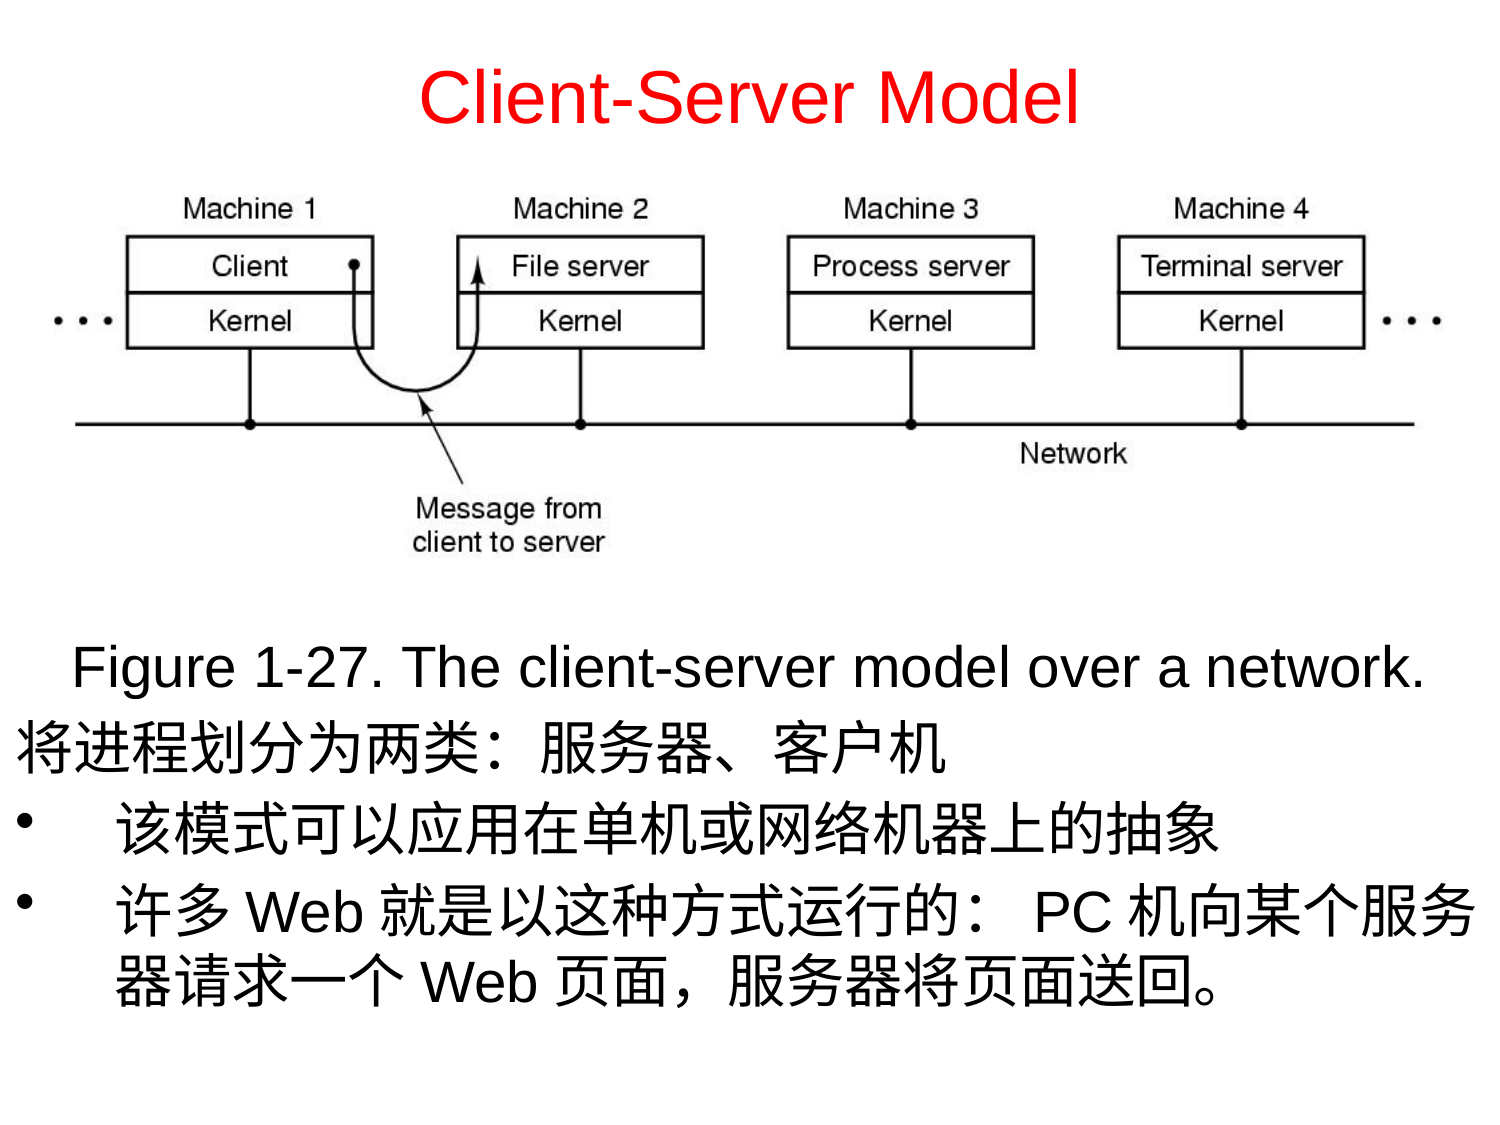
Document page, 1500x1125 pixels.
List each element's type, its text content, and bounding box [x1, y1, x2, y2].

text_box Figure 1-27. The client-server model over a network. 将进程划分为两类：服务器、客户机 该模式可以应用在单机或网络机器上的抽象 许多Web就是以这种方式运行的：PC机向某个服务器请求一个Web页面，服务器将页面送回。 [0, 621, 1500, 1059]
text_box Client-Server Model [0, 0, 1500, 188]
picture [54, 184, 1447, 560]
